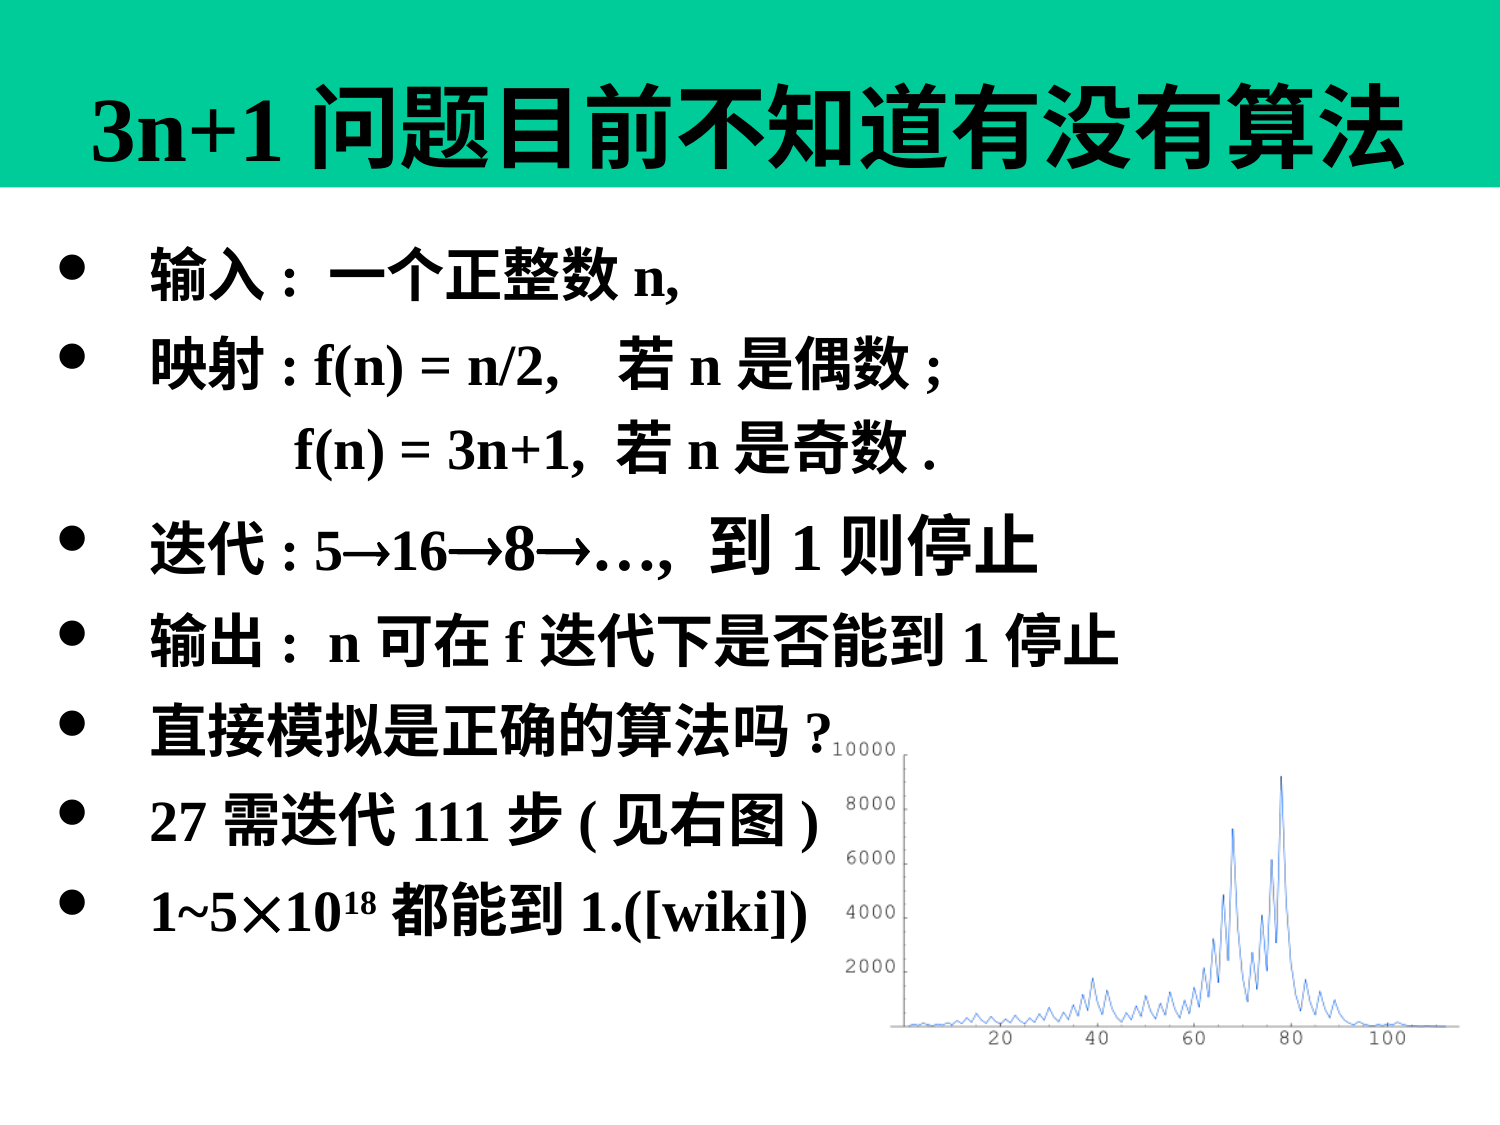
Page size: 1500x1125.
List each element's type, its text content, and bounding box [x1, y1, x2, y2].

title 3n+1问题目前不知道有没有算法 [0, 0, 1500, 188]
picture [832, 739, 1473, 1060]
text_box 输入: 一个正整数n, 映射: f(n) = n/2, 若n是偶数; f(n) = 3n+1, 若n是奇数. 迭代: 5168…, 到1则停止 输出: n可在f迭代下是否能到1停止 直接模拟是正确的算法吗? 27需迭代111步(见右图) 1~51018都能到1.([wiki]) [41, 216, 1471, 951]
